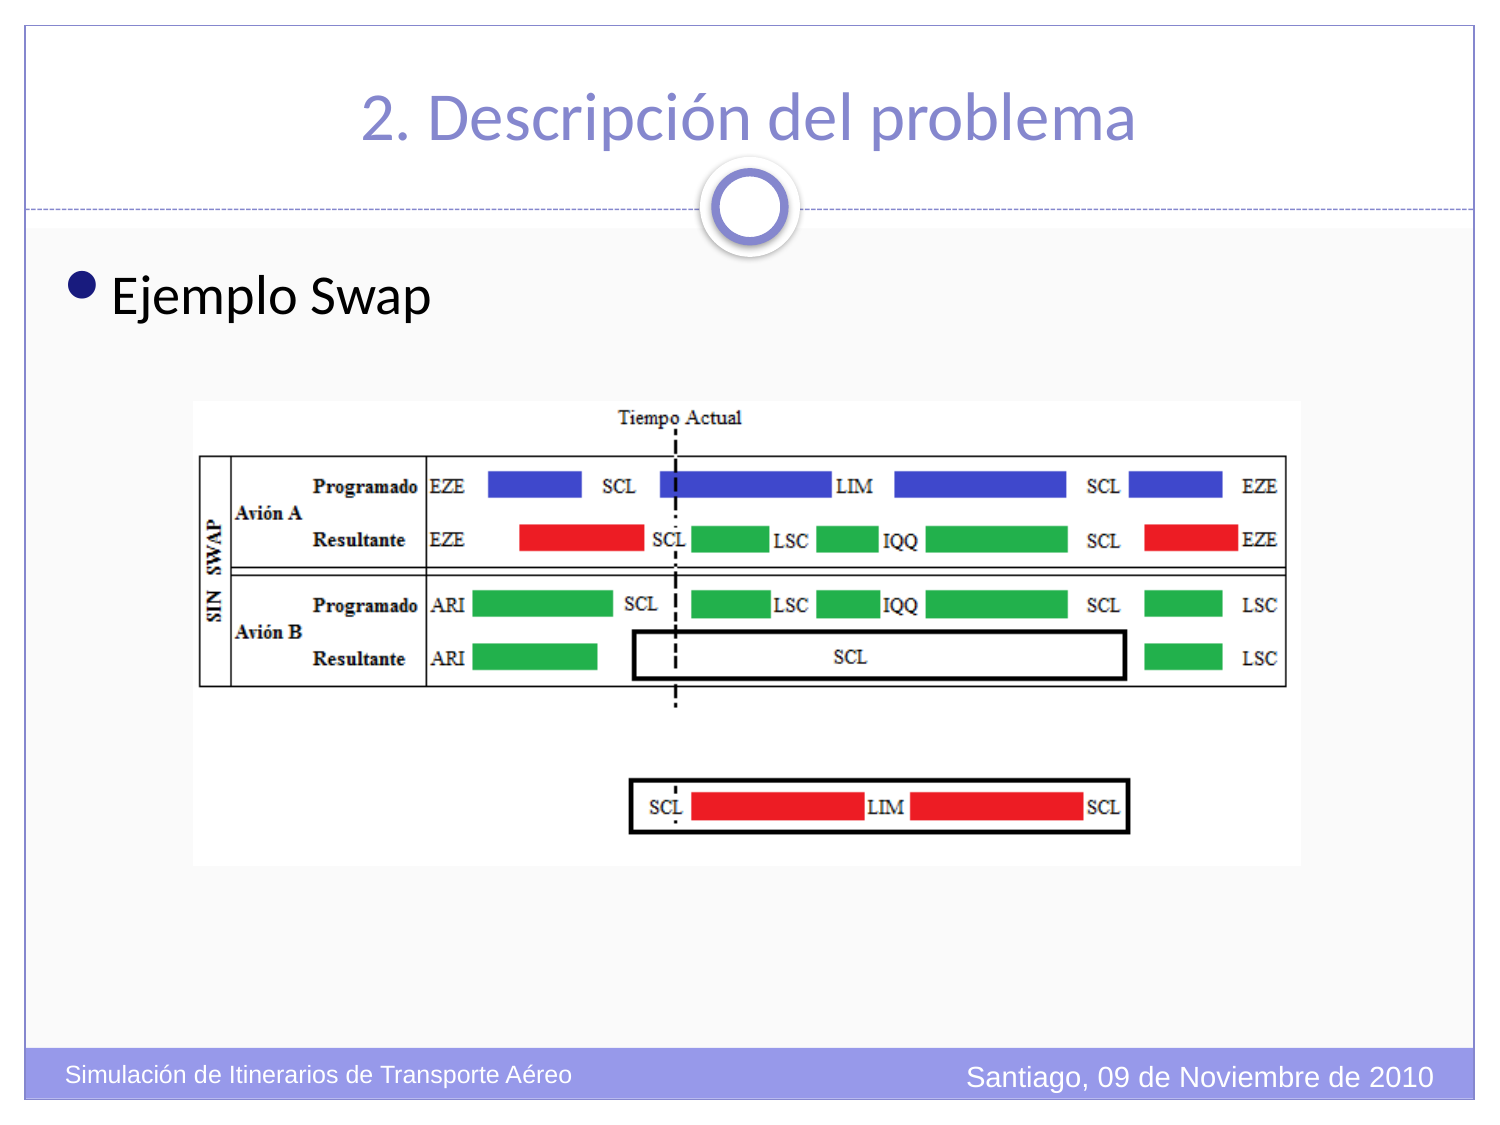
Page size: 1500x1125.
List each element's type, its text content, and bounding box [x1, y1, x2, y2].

slide_number [715, 168, 791, 241]
title 2. Descripción del problema [49, 37, 1450, 162]
list Ejemplo Swap [49, 250, 1445, 1001]
picture [192, 401, 1302, 866]
slide_number Santiago, 09 de Noviembre de 2010 [950, 1050, 1450, 1111]
footer Simulación de Itinerarios de Transporte Aéreo [50, 1051, 638, 1112]
